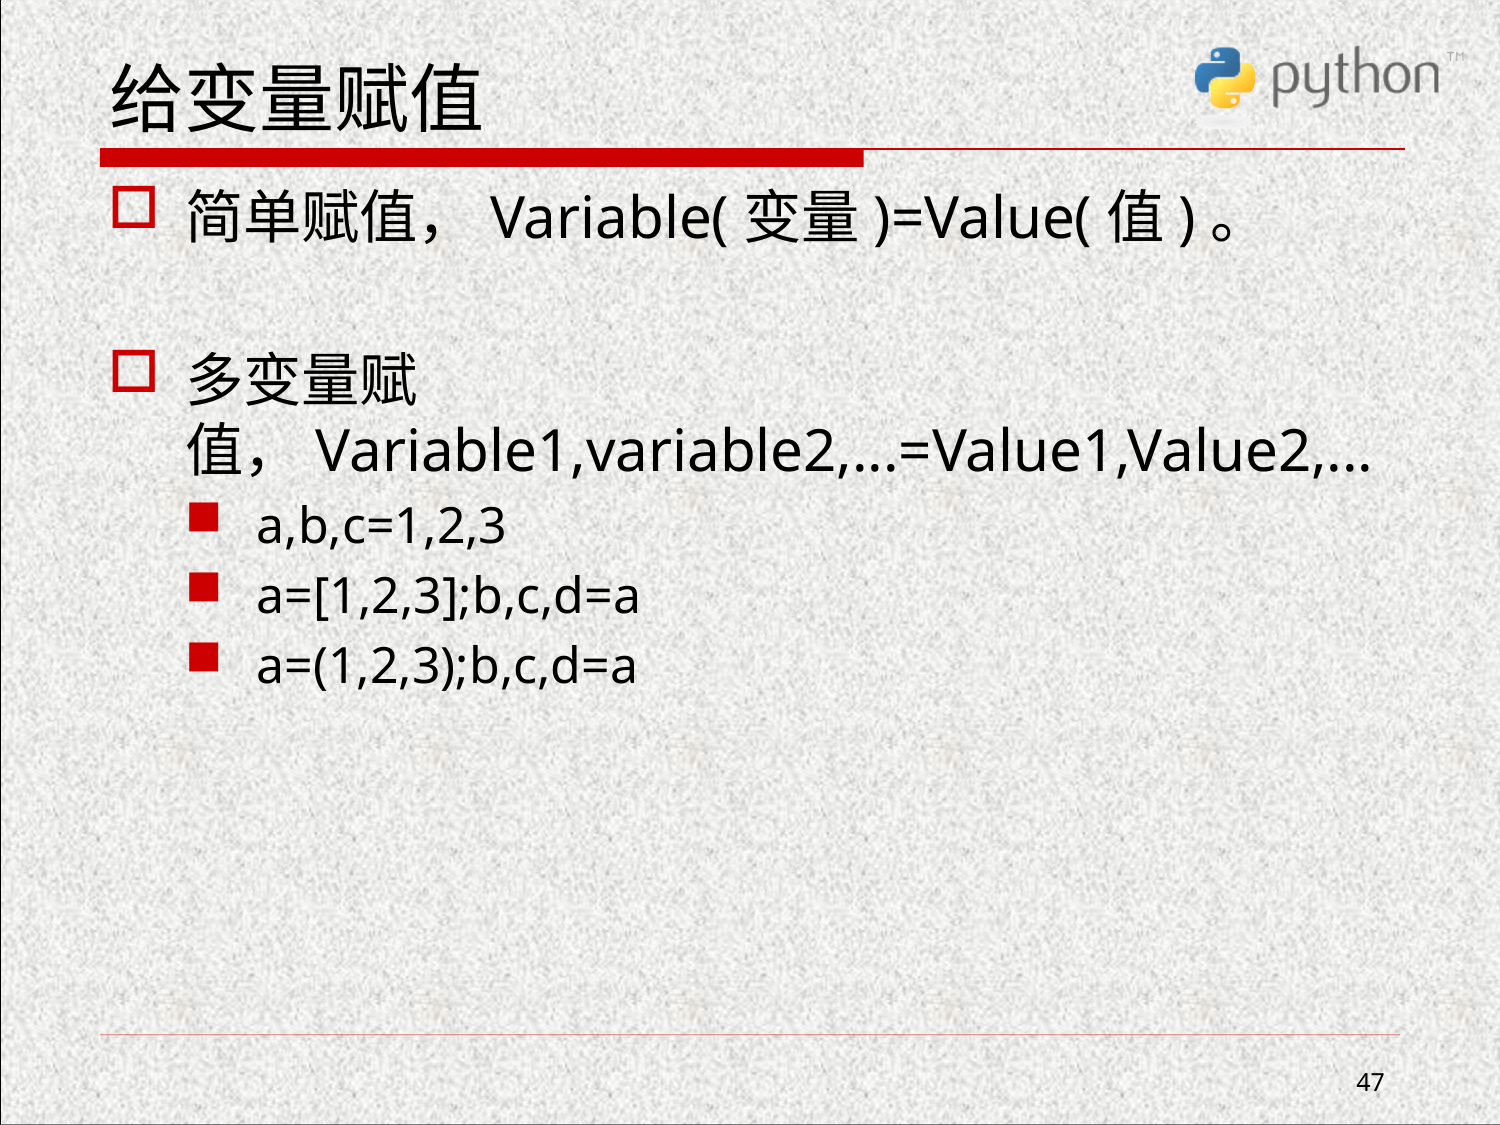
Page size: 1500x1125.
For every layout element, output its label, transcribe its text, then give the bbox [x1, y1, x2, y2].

slide_number 47 [1074, 1058, 1400, 1103]
title 给变量赋值 [94, 50, 1407, 149]
list 简单赋值，Variable(变量)=Value(值)。 多变量赋值，Variable1,variable2,...=Value1,Value2,... a,b,c=1,2,3 a=[1,2,3];b,c,d=a a=(1,2,3);b,c,d=a [92, 172, 1406, 988]
picture [0, 0, 1500, 1125]
